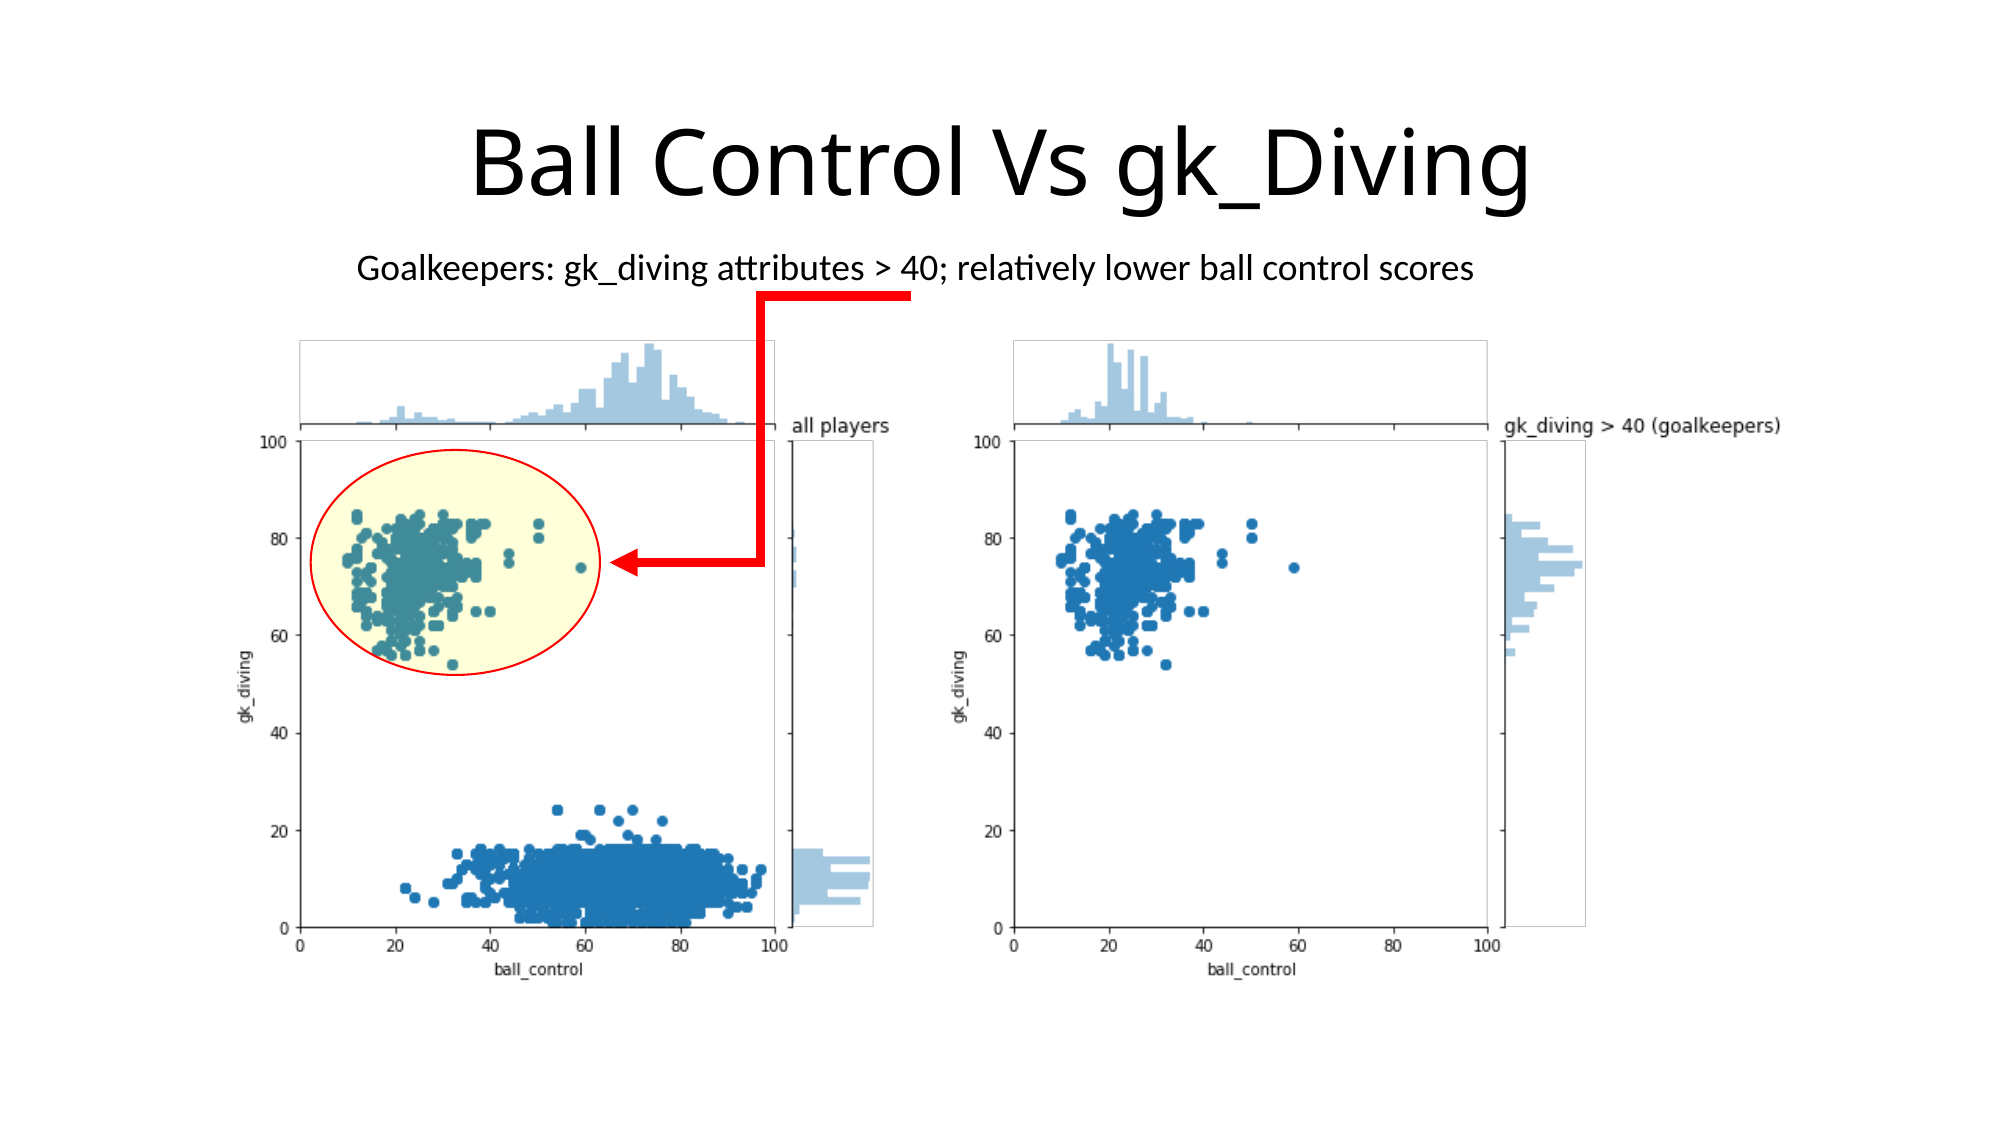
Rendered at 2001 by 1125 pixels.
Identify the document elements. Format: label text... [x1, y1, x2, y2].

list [225, 325, 900, 988]
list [939, 325, 1792, 988]
title Ball Control Vs gk_Diving [383, 47, 1621, 235]
text_box Goalkeepers: gk_diving attributes > 40; relatively lower ball control scores [341, 235, 1718, 296]
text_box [609, 296, 912, 563]
